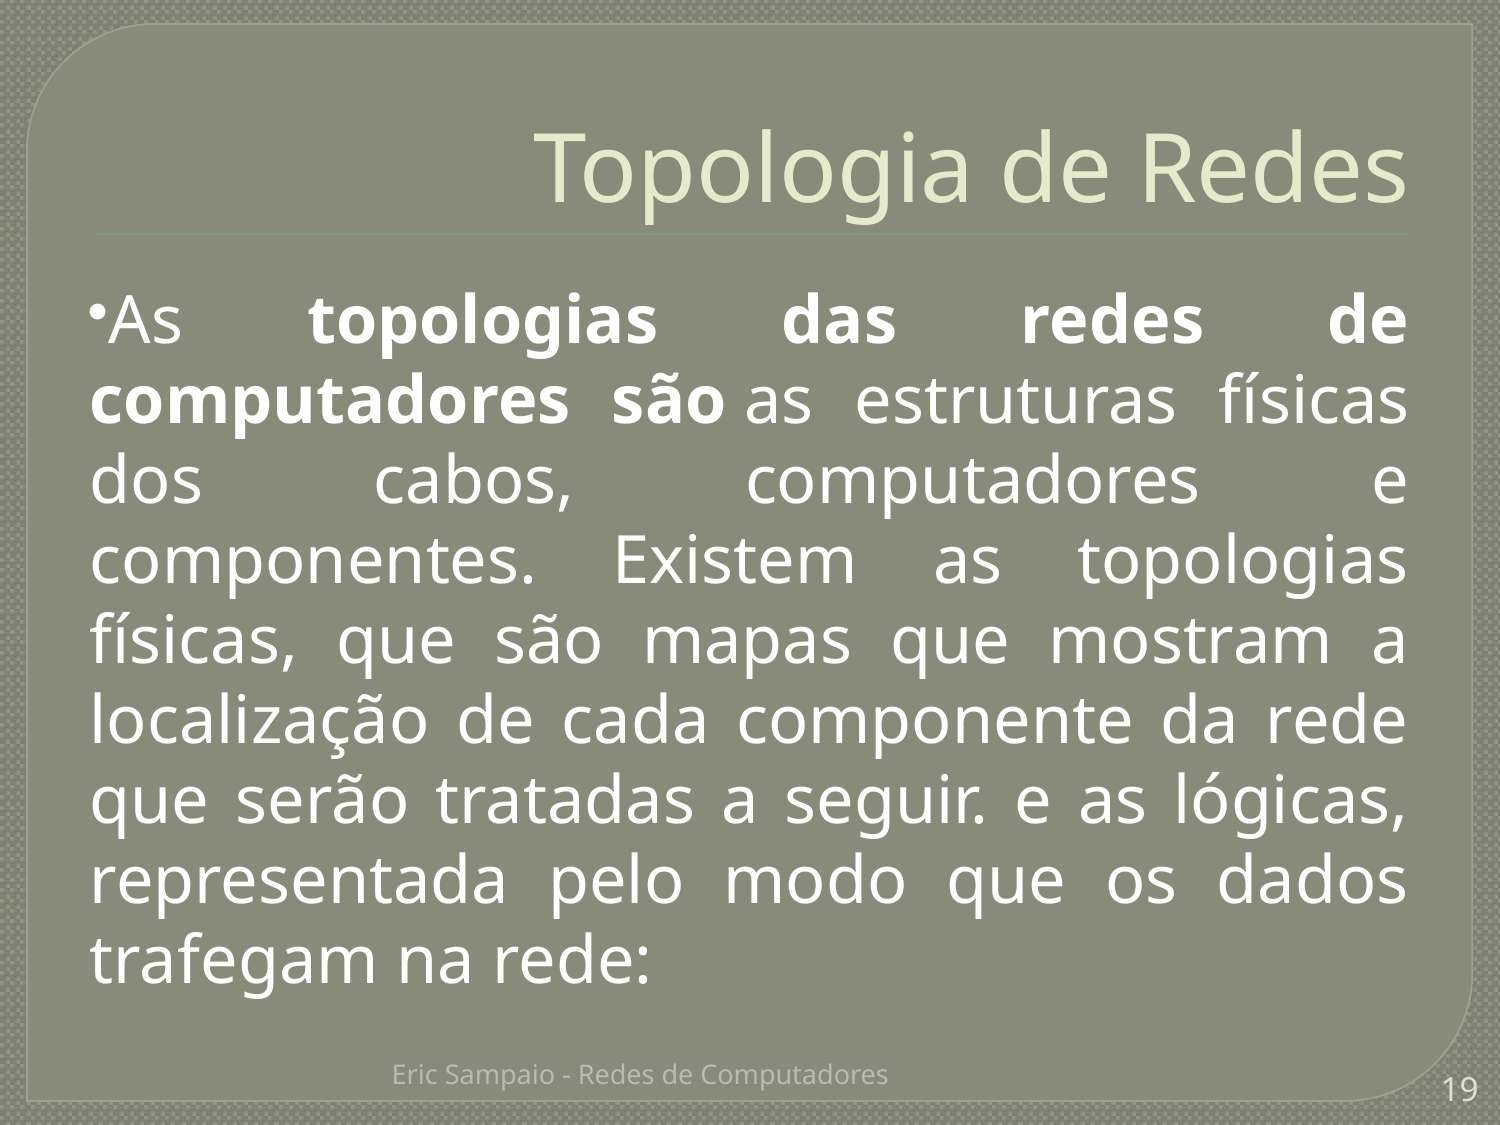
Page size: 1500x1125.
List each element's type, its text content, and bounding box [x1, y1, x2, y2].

text_box Topologia de Redes [75, 41, 1425, 229]
text_box Eric Sampaio - Redes de Computadores [212, 1050, 904, 1095]
text_box 19 [1417, 1068, 1494, 1114]
picture [0, 0, 1500, 1125]
text_box As topologias das redes de computadores são as estruturas físicas dos cabos, computadores e componentes. Existem as topologias físicas, que são mapas que mostram a localização de cada componente da rede que serão tratadas a seguir. e as lógicas, representada pelo modo que os dados trafegam na rede: [75, 270, 1425, 1013]
